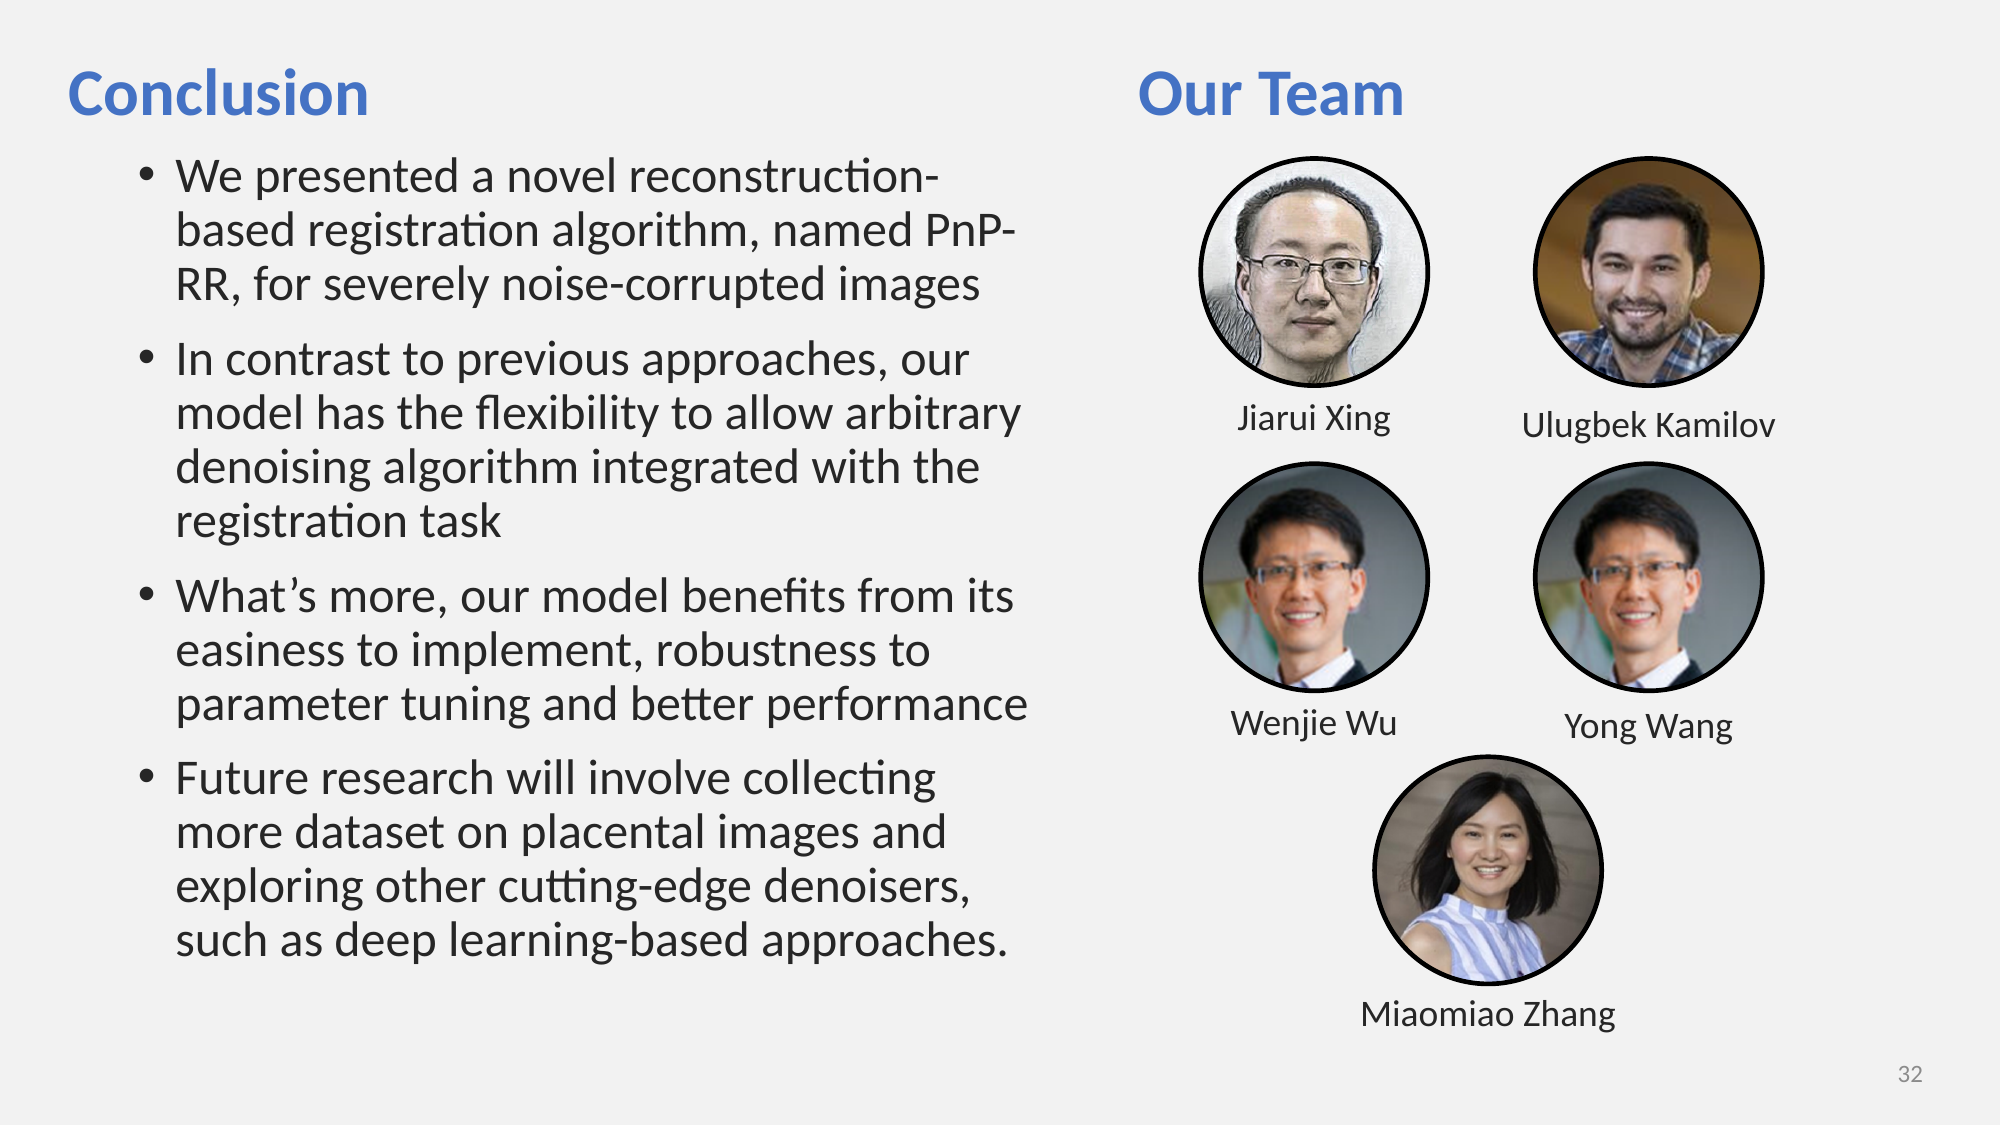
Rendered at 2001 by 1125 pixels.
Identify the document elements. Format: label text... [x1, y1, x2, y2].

text_box Yong Wang [1549, 693, 1749, 753]
text_box Wenjie Wu [1215, 690, 1413, 751]
text_box Miaomiao Zhang [1345, 982, 1631, 1042]
text_box Ulugbek Kamilov [1506, 392, 1791, 453]
text_box [1199, 462, 1429, 690]
list We presented a novel reconstruction-based registration algorithm, named PnP-RR, for severely noise-corrupted images In contrast to previous approaches, our model has the flexibility to allow arbitrary denoising algorithm integrated with the registration task What’s more, our model benefits from its easiness to implement, robustness to parameter tuning and better performance Future research will involve collecting more dataset on placental images and exploring other cutting-edge denoisers, such as deep learning-based approaches. [123, 141, 1055, 228]
text_box [1199, 157, 1429, 385]
text_box Our Team [1123, 46, 1506, 142]
slide_number 32 [1488, 1042, 1939, 1103]
text_box Jiarui Xing [1222, 385, 1406, 446]
title Conclusion [53, 46, 436, 142]
text_box [1373, 755, 1603, 982]
text_box [1534, 157, 1764, 387]
text_box [1534, 462, 1764, 692]
